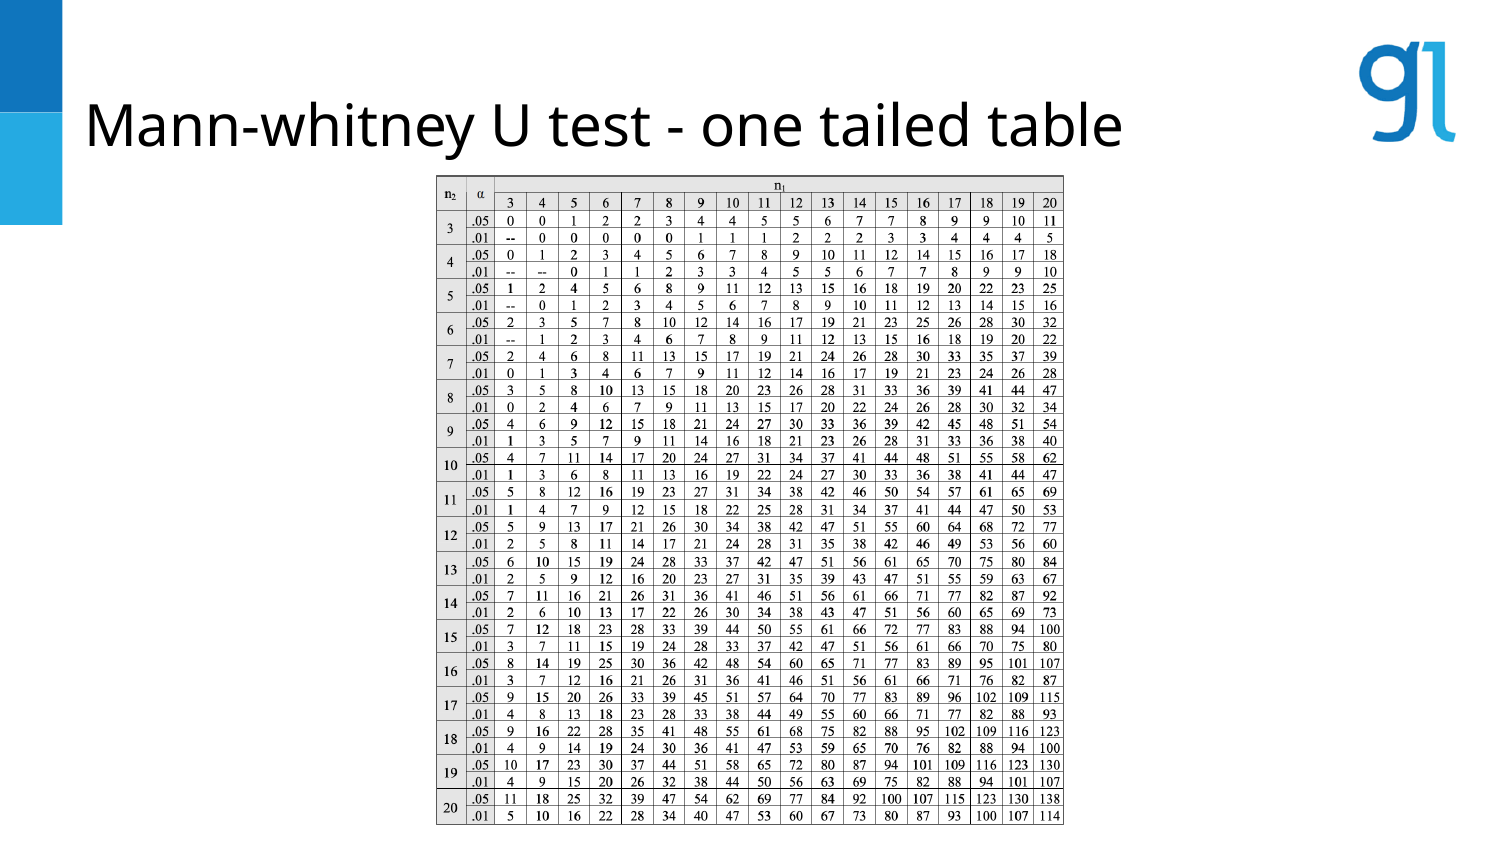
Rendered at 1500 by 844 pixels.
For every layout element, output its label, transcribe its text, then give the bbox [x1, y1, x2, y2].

picture [1331, 17, 1482, 167]
picture [436, 176, 1064, 824]
title Mann-whitney U test - one tailed table [69, 72, 1175, 167]
